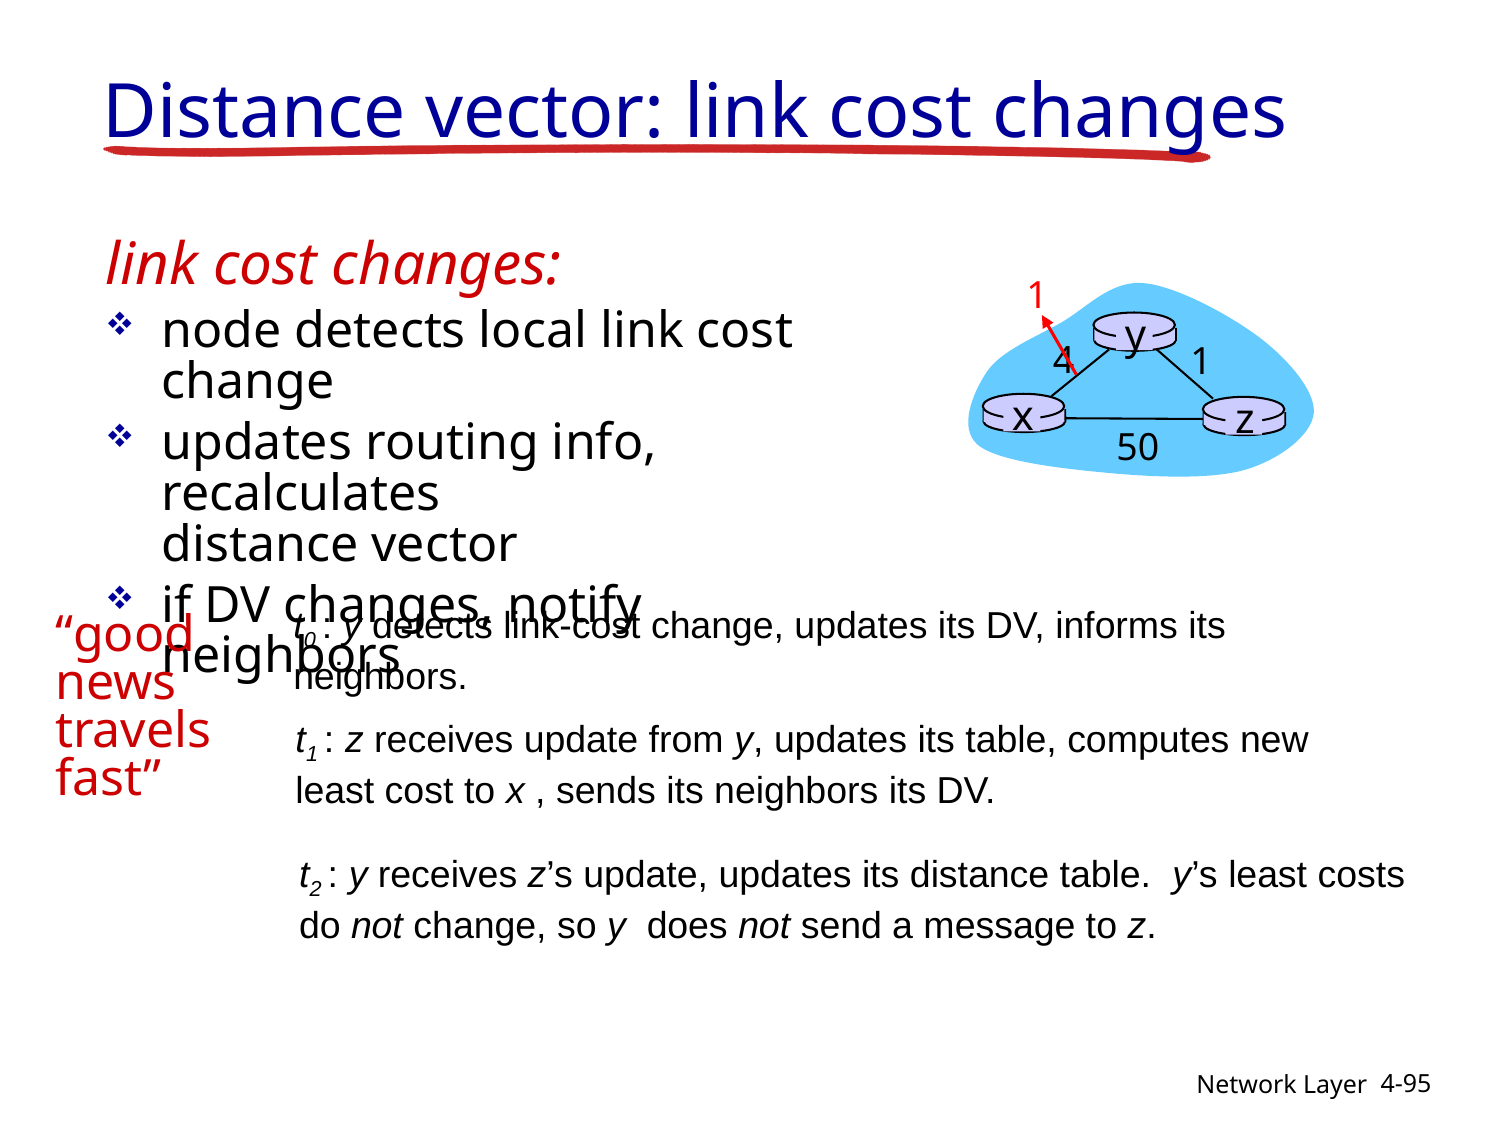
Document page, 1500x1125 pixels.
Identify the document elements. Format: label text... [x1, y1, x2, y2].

text_box t1 : z receives update from y, updates its table, computes new least cost to x , sends its neighbors its DV. [280, 707, 1348, 863]
picture [98, 138, 1224, 168]
text_box t2 : y receives z’s update, updates its distance table. y’s least costs do not change, so y does not send a message to z. [284, 842, 1459, 999]
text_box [957, 263, 1317, 480]
text_box link cost changes: node detects local link cost change updates routing info, recalculates distance vector if DV changes, notify neighbors [90, 229, 889, 644]
text_box t0 : y detects link-cost change, updates its DV, informs its neighbors. [278, 593, 1377, 750]
footer Network Layer [907, 1060, 1383, 1109]
slide_number 4-95 [1365, 1059, 1477, 1106]
text_box “good news travels fast” [40, 605, 227, 813]
title Distance vector: link cost changes [87, 24, 1363, 191]
